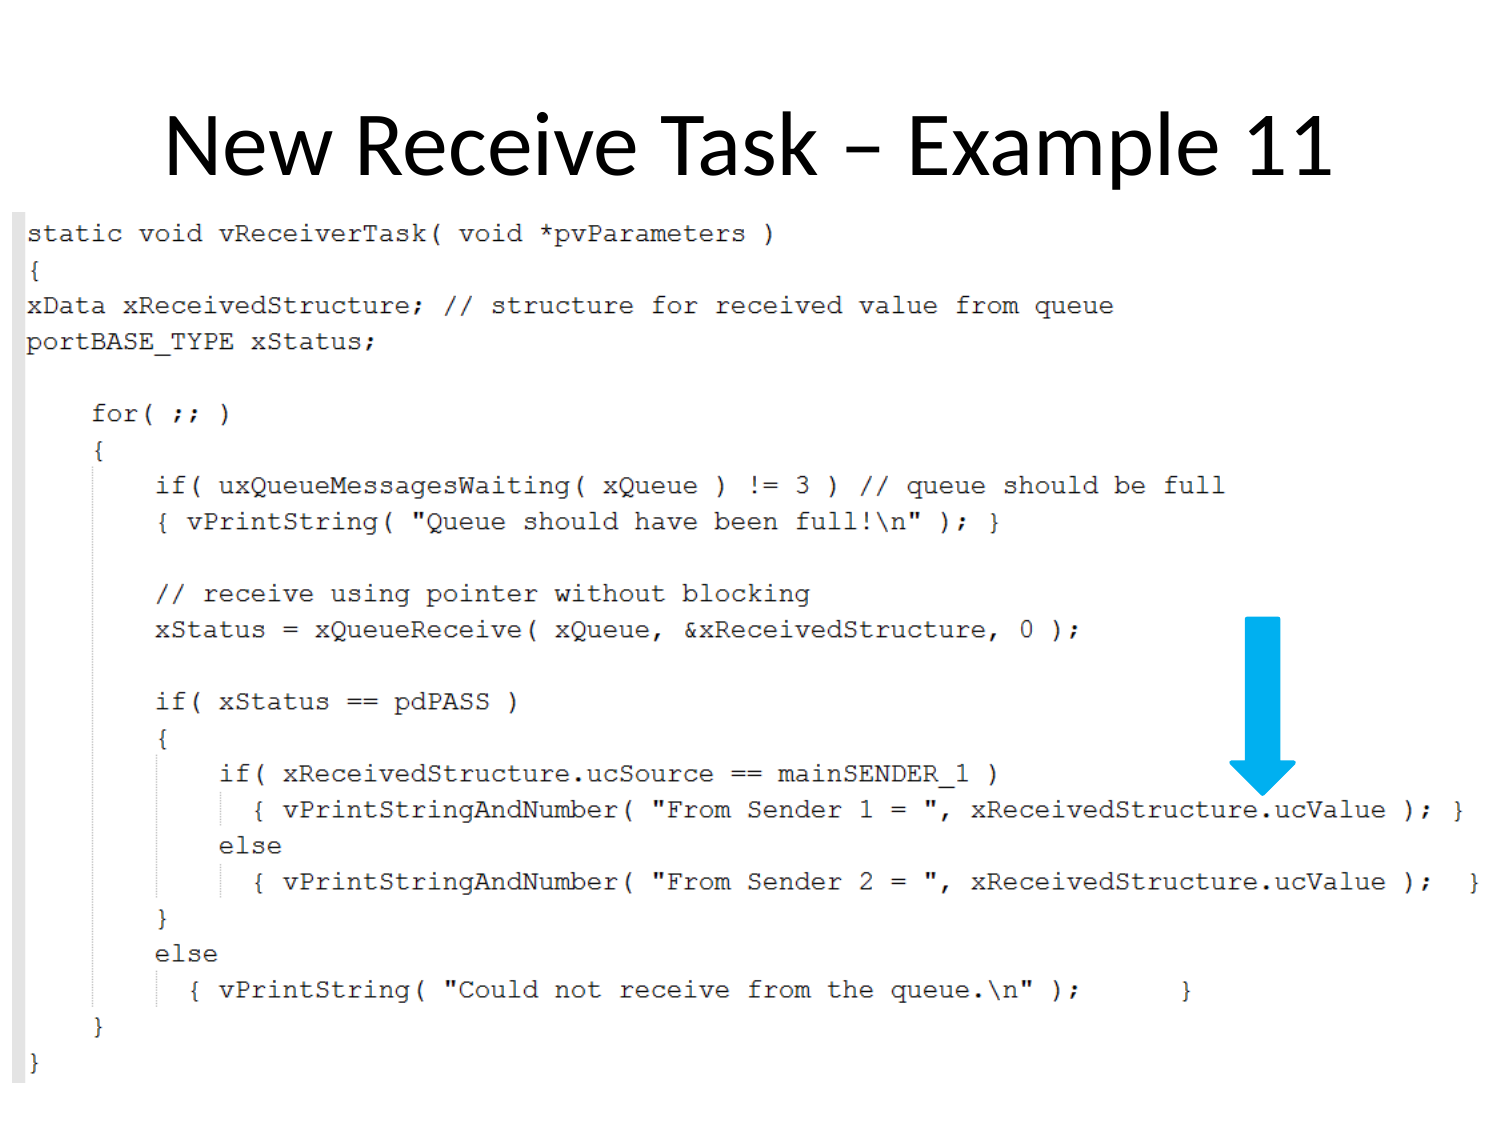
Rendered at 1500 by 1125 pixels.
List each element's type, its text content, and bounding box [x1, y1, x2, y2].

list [12, 212, 1488, 1083]
title New Receive Task – Example 11 [75, 45, 1425, 210]
